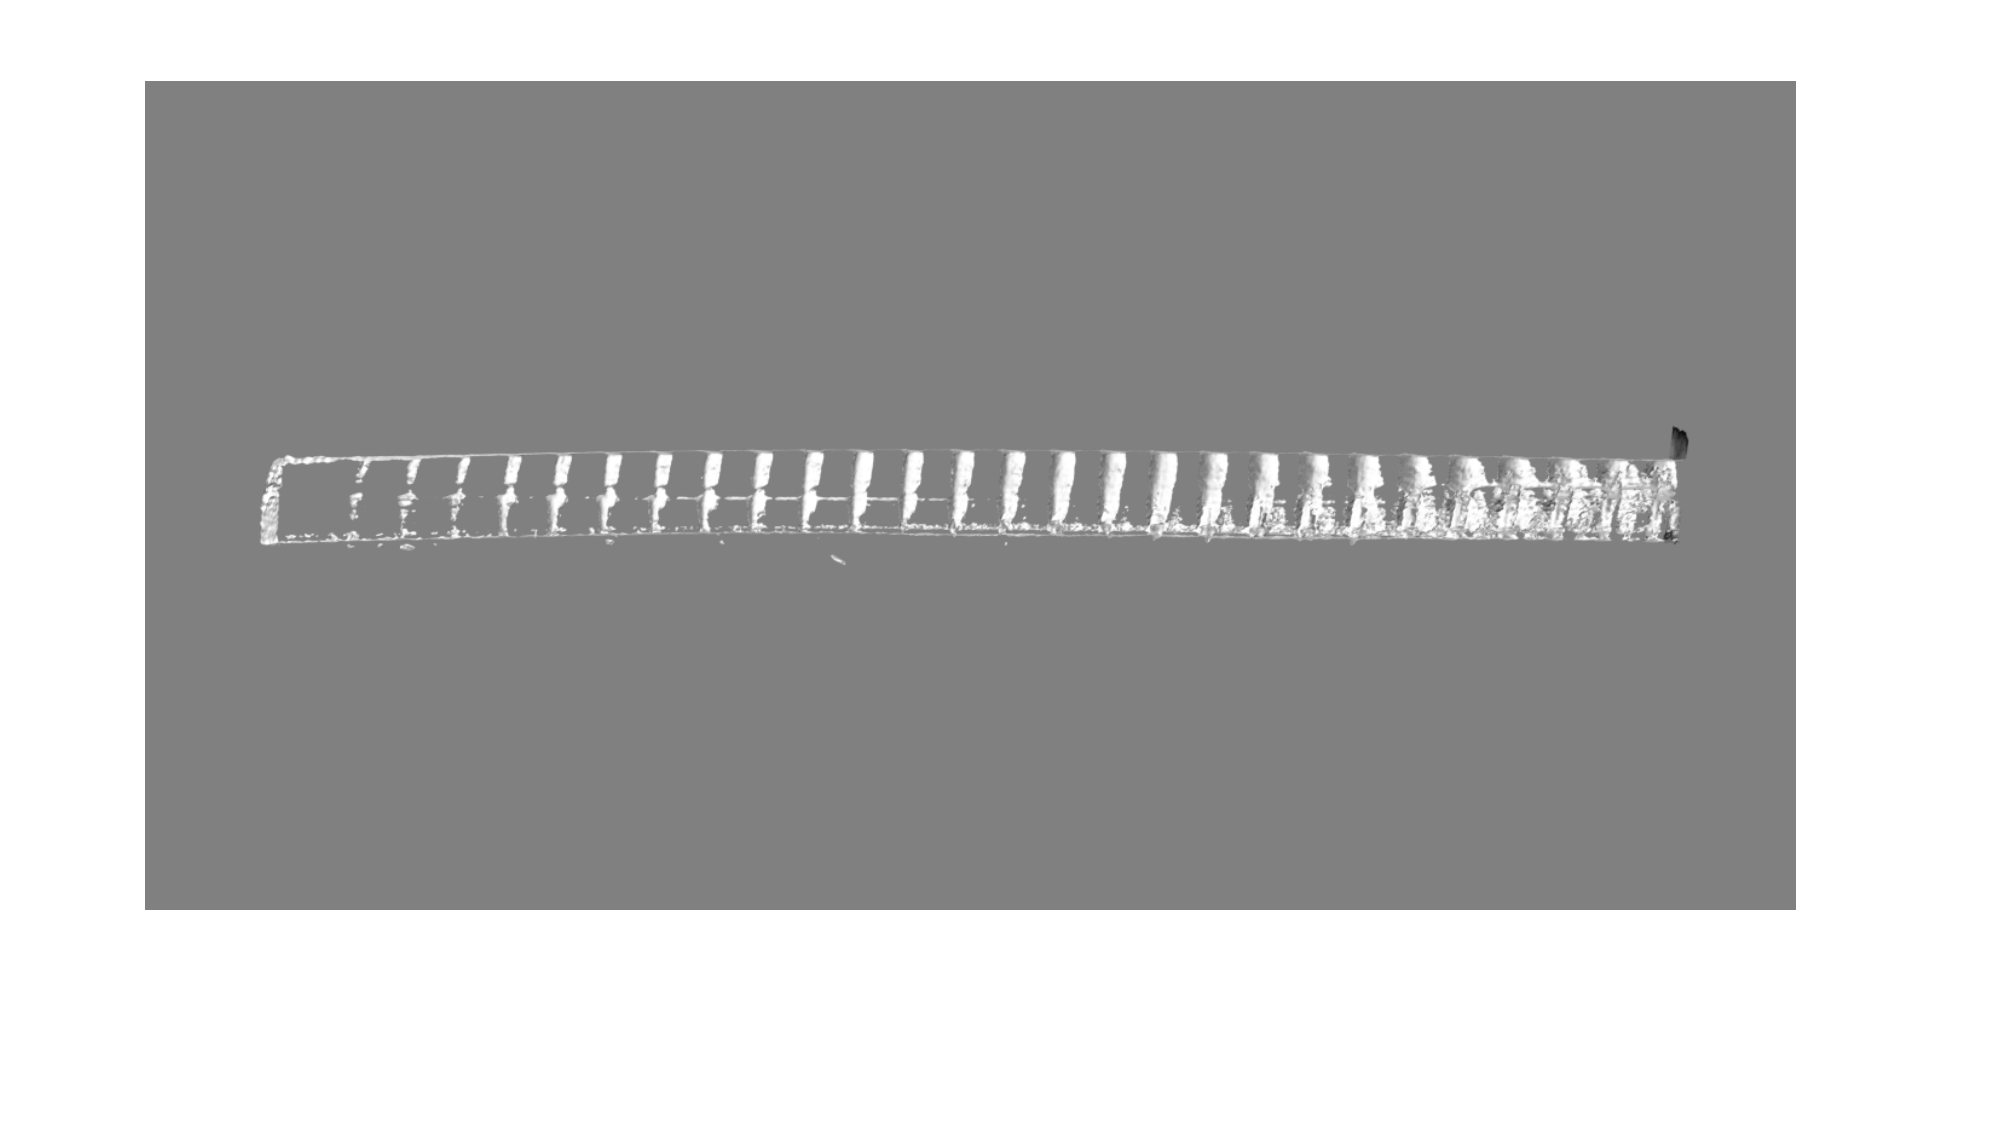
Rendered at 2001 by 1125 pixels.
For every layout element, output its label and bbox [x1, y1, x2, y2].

picture [145, 81, 1796, 910]
